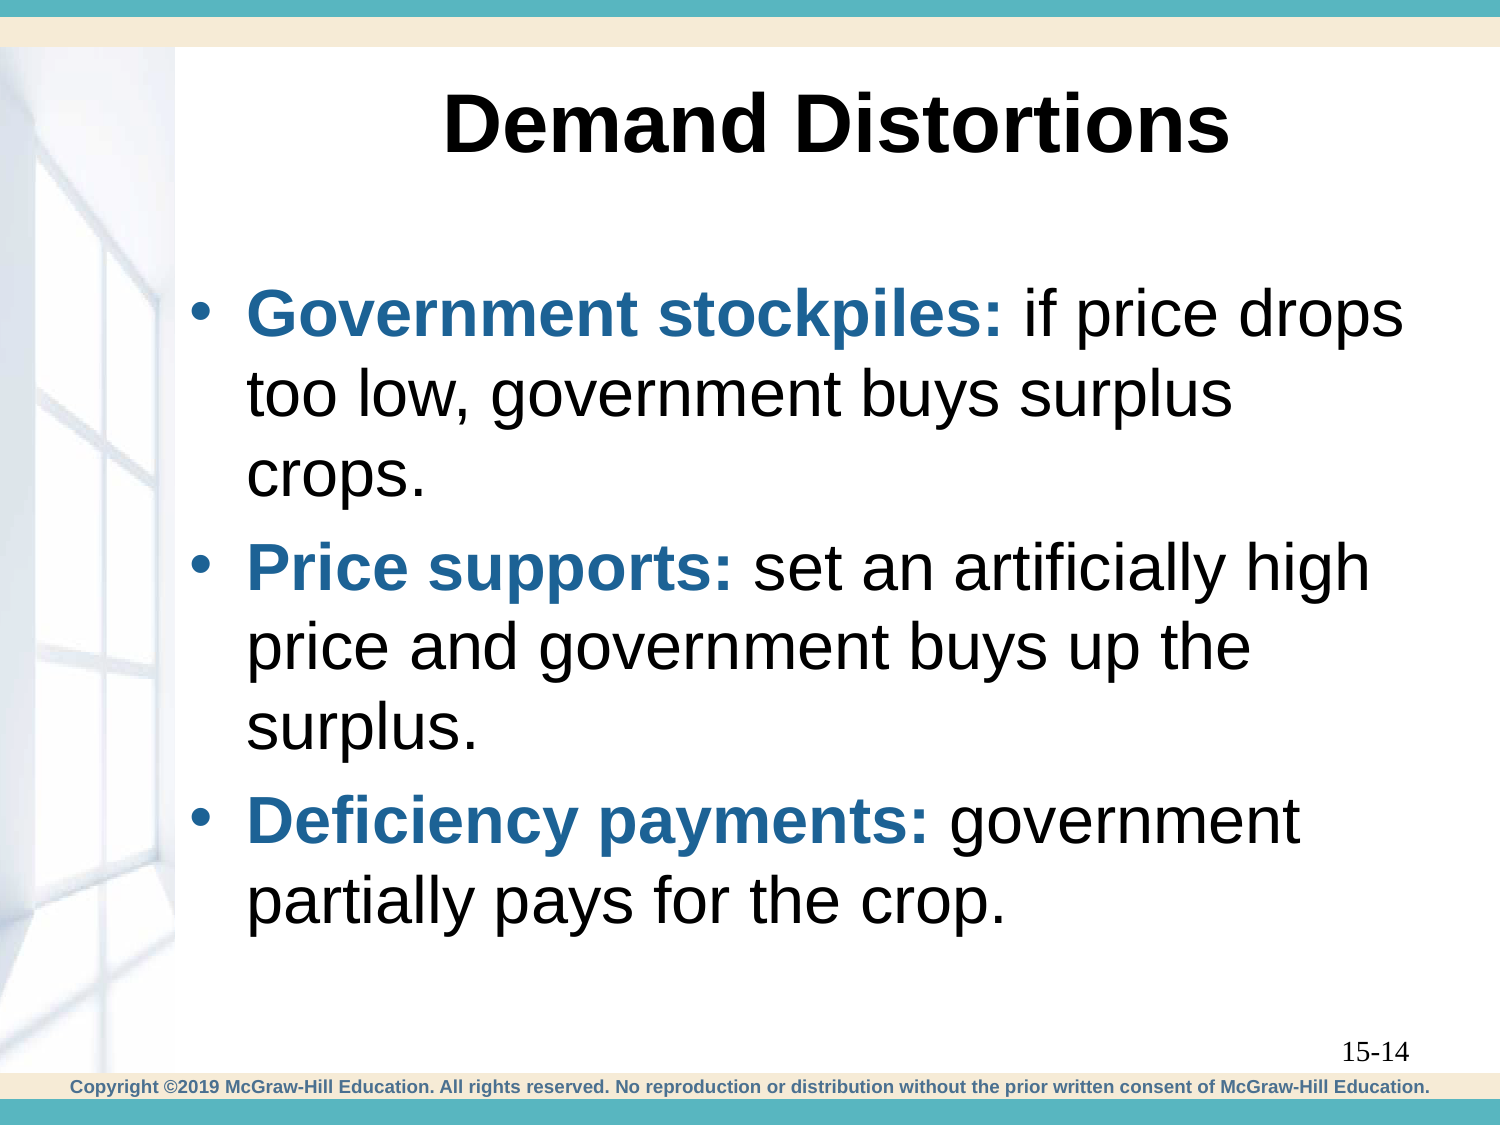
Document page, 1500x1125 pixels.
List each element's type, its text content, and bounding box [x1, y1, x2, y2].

list Government stockpiles: if price drops too low, government buys surplus crops. Price supports: set an artificially high price and government buys up the surplus. Deficiency payments: government partially pays for the crop. [174, 262, 1425, 1005]
slide_number 15-14 [1074, 1024, 1425, 1103]
title Demand Distortions [174, 0, 1500, 238]
